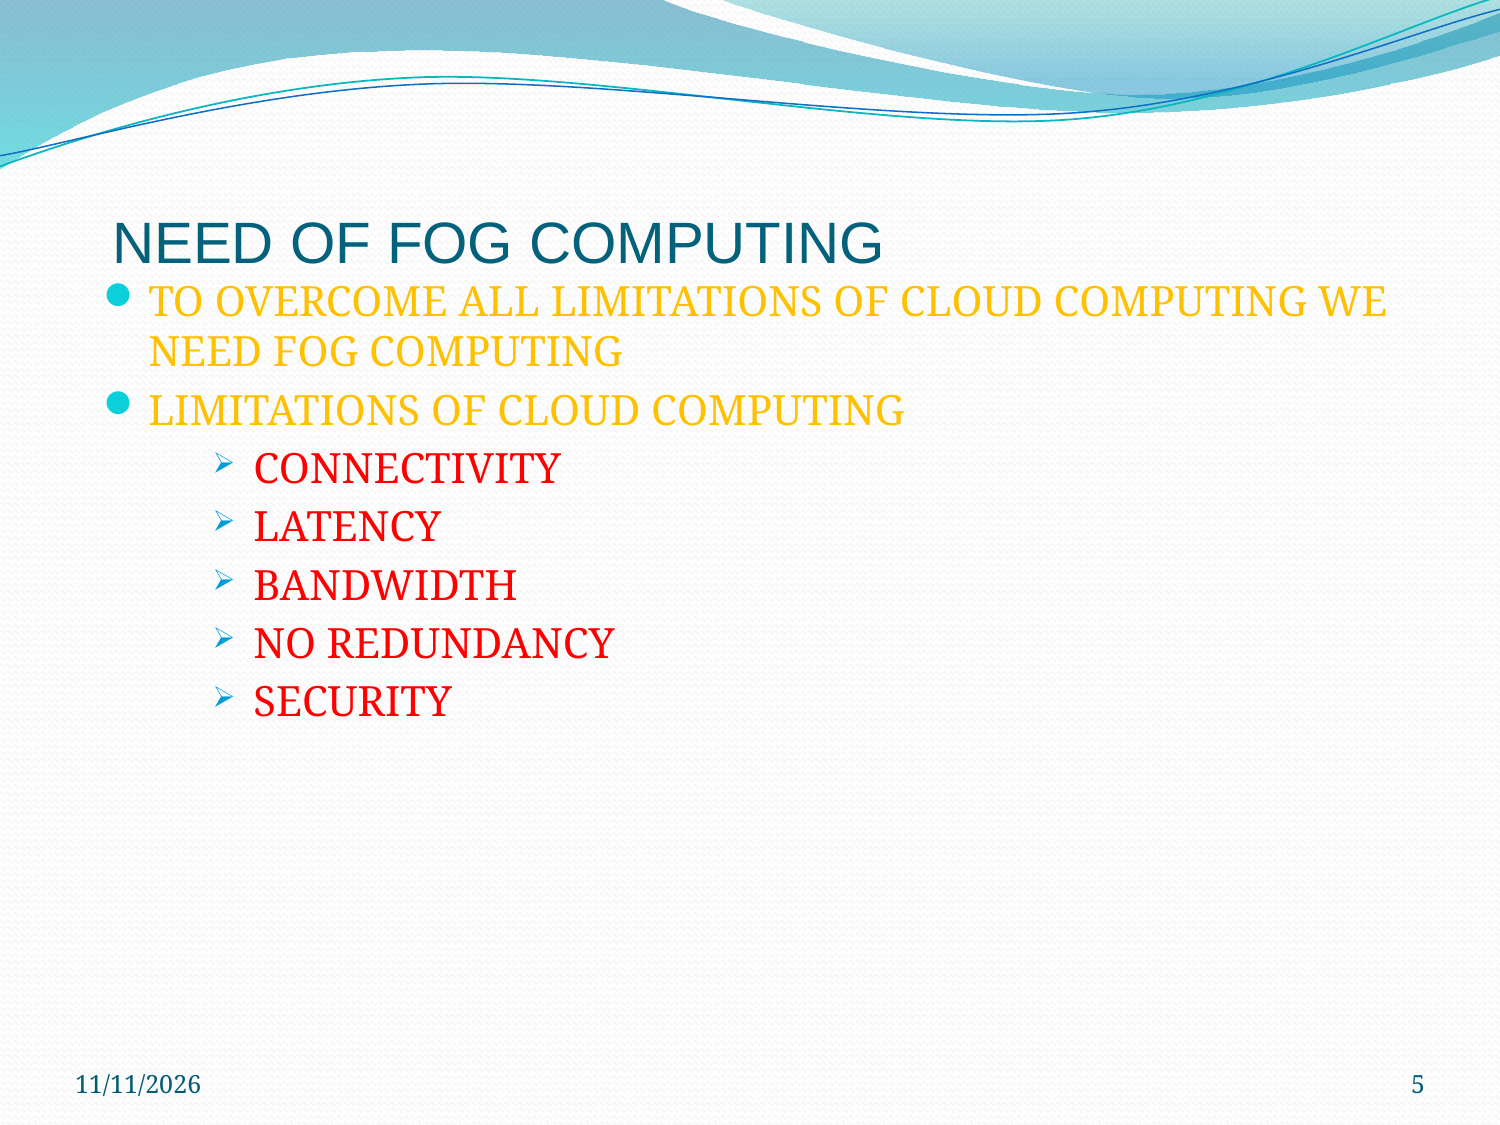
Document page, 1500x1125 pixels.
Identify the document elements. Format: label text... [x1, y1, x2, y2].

slide_number 5 [1299, 1042, 1425, 1103]
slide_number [75, 1042, 425, 1103]
list TO OVERCOME ALL LIMITATIONS OF CLOUD COMPUTING WE NEED FOG COMPUTING LIMITATIONS OF CLOUD COMPUTING CONNECTIVITY LATENCY BANDWIDTH NO REDUNDANCY SECURITY [88, 275, 1425, 1025]
title NEED OF FOG COMPUTING [112, 84, 1164, 275]
